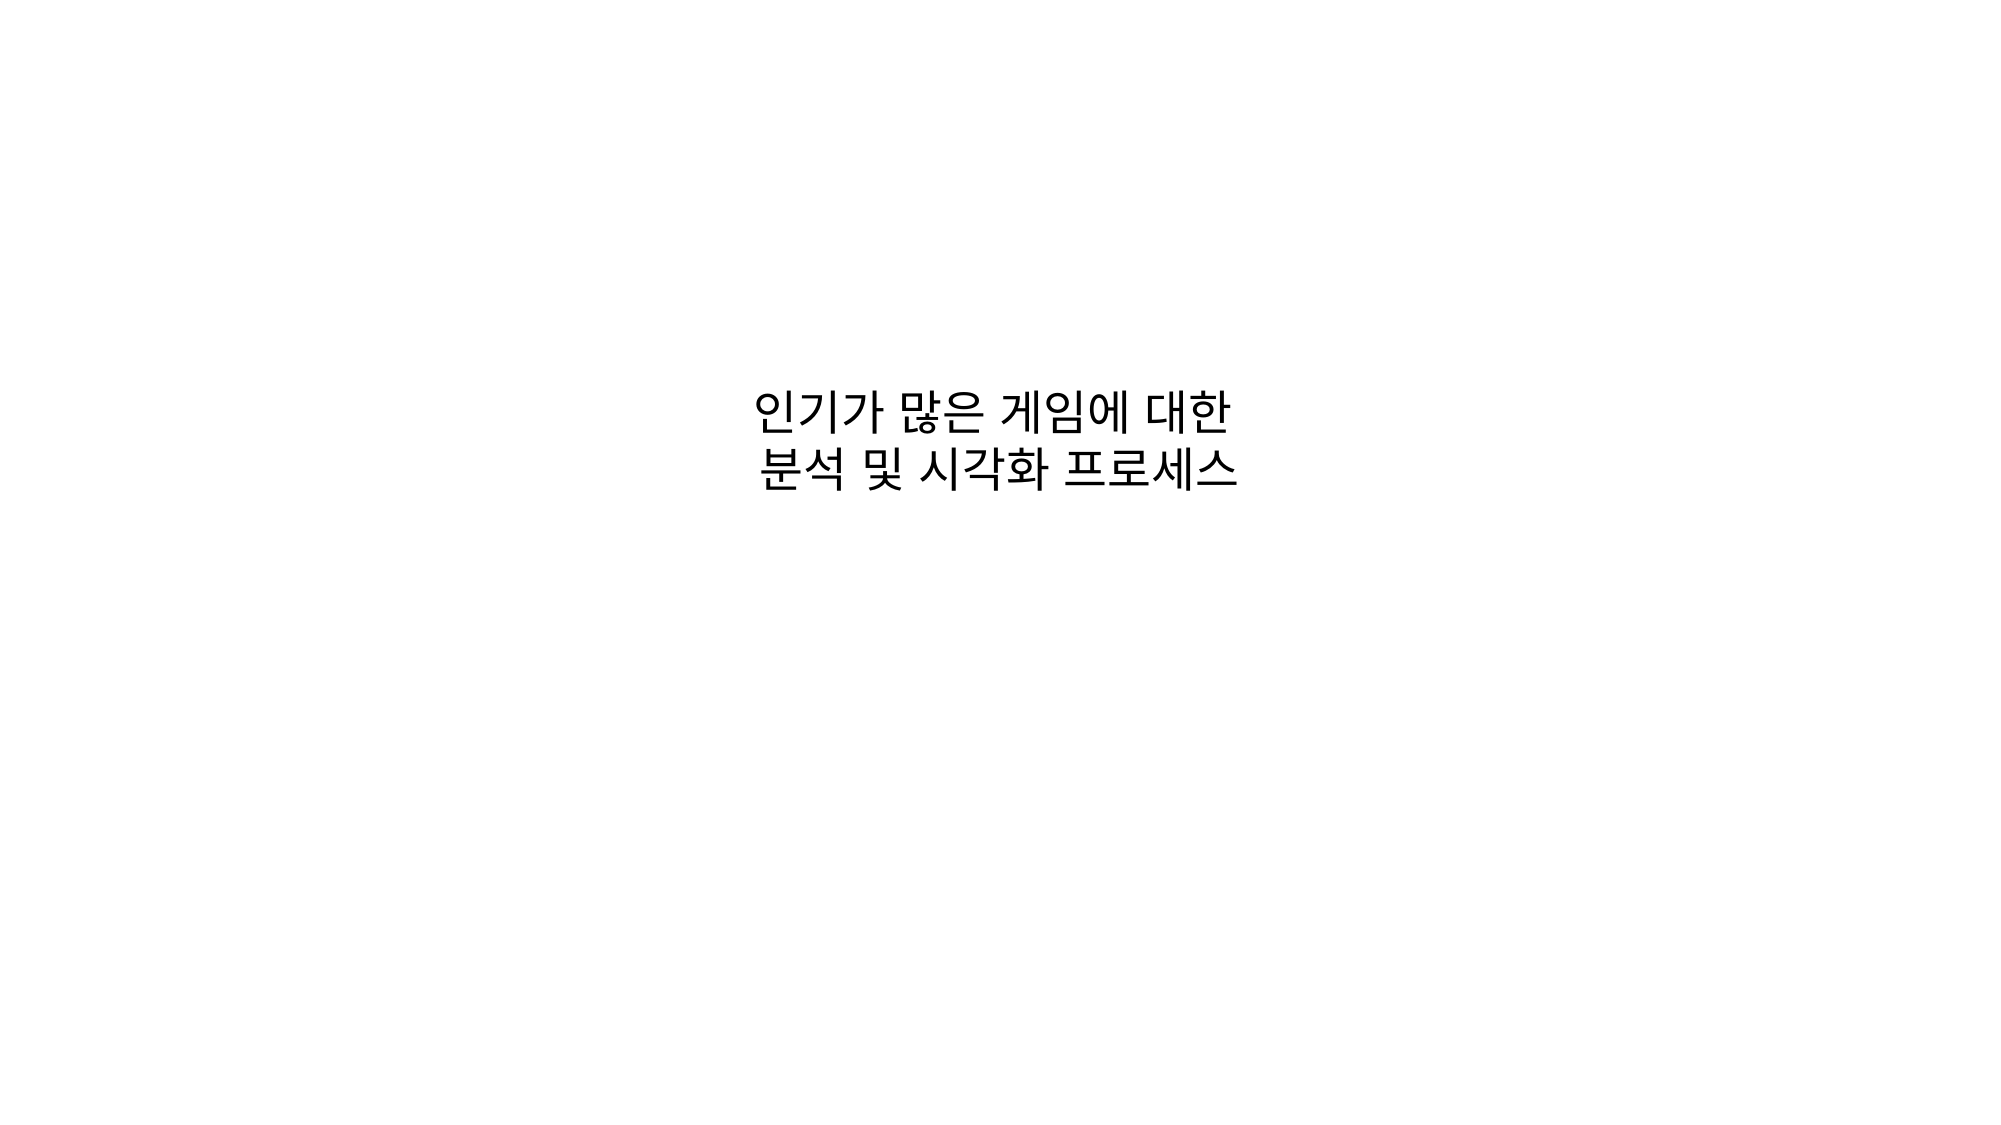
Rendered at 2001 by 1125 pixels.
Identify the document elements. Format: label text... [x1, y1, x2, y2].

title 인기가 많은 게임에 대한 분석 및 시각화 프로세스 [99, 375, 1900, 563]
